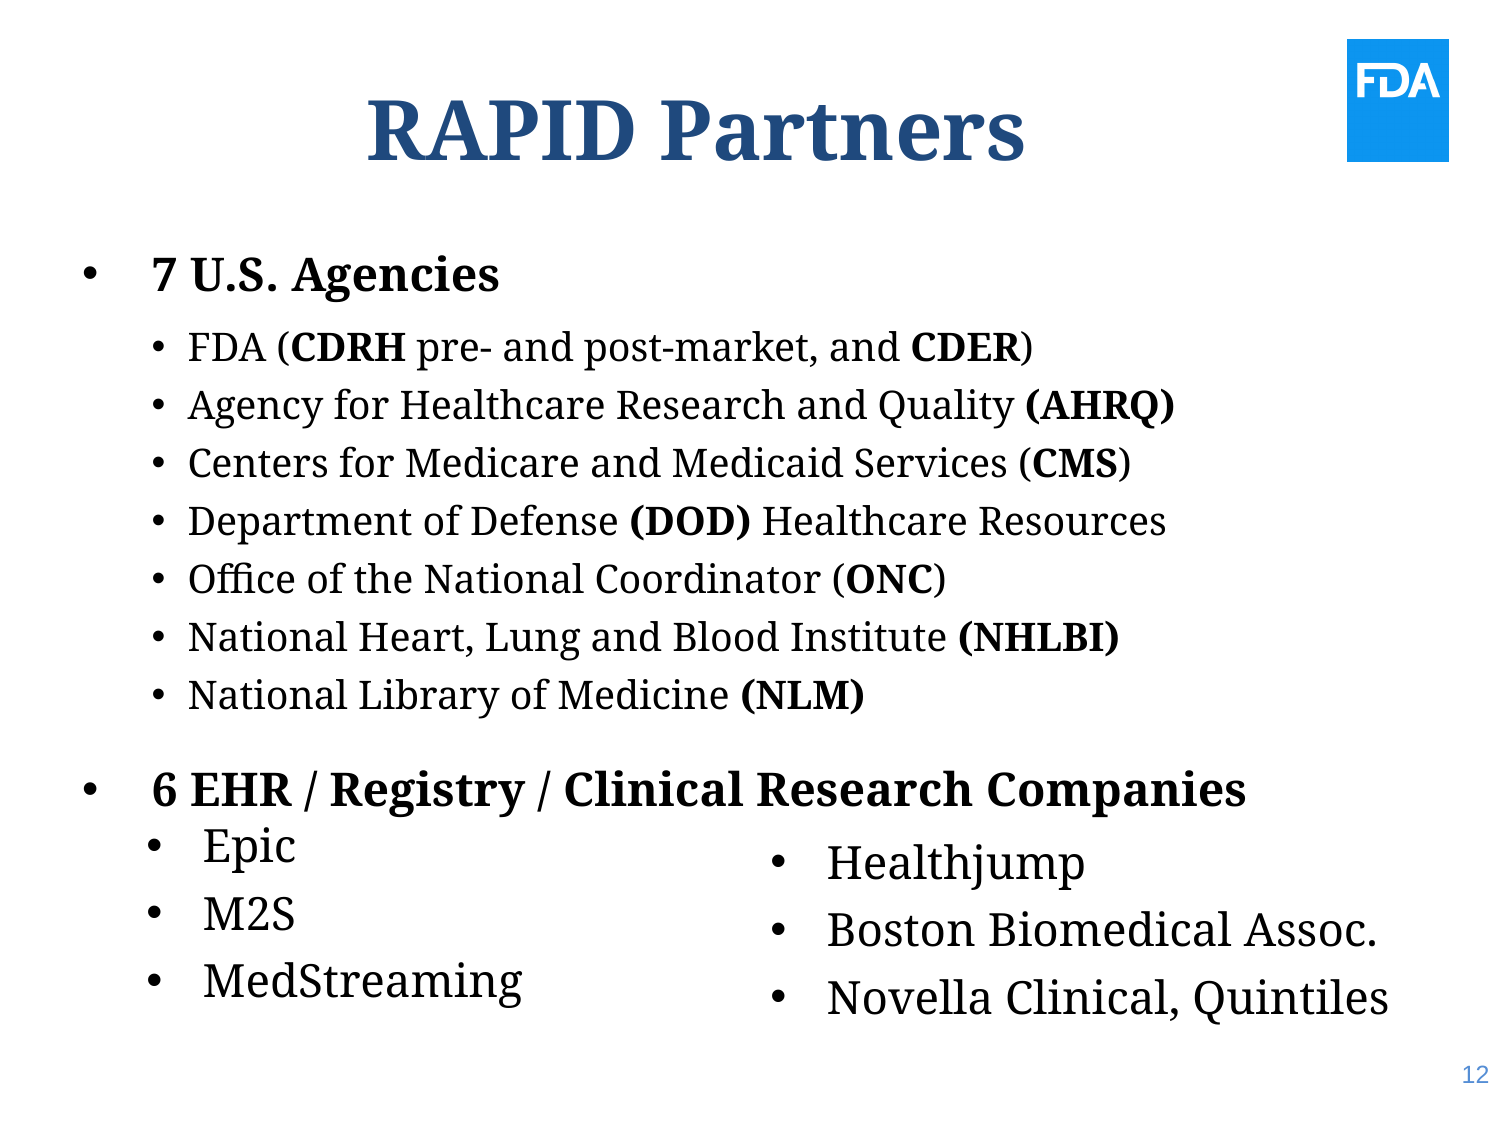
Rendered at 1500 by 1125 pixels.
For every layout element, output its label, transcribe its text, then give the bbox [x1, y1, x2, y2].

title RAPID Partners [50, 47, 1344, 207]
picture [1347, 39, 1449, 162]
text_box Epic M2S MedStreaming [38, 809, 788, 1082]
text_box Healthjump Boston Biomedical Assoc. Novella Clinical, Quintiles [662, 758, 1412, 1031]
list 7 U.S. Agencies FDA (CDRH pre- and post-market, and CDER) Agency for Healthcare Research and Quality (AHRQ) Centers for Medicare and Medicaid Services (CMS) Department of Defense (DOD) Healthcare Resources Office of the National Coordinator (ONC) National Heart, Lung and Blood Institute (NHLBI) National Library of Medicine (NLM) 6 EHR / Registry / Clinical Research Companies [50, 237, 1475, 825]
